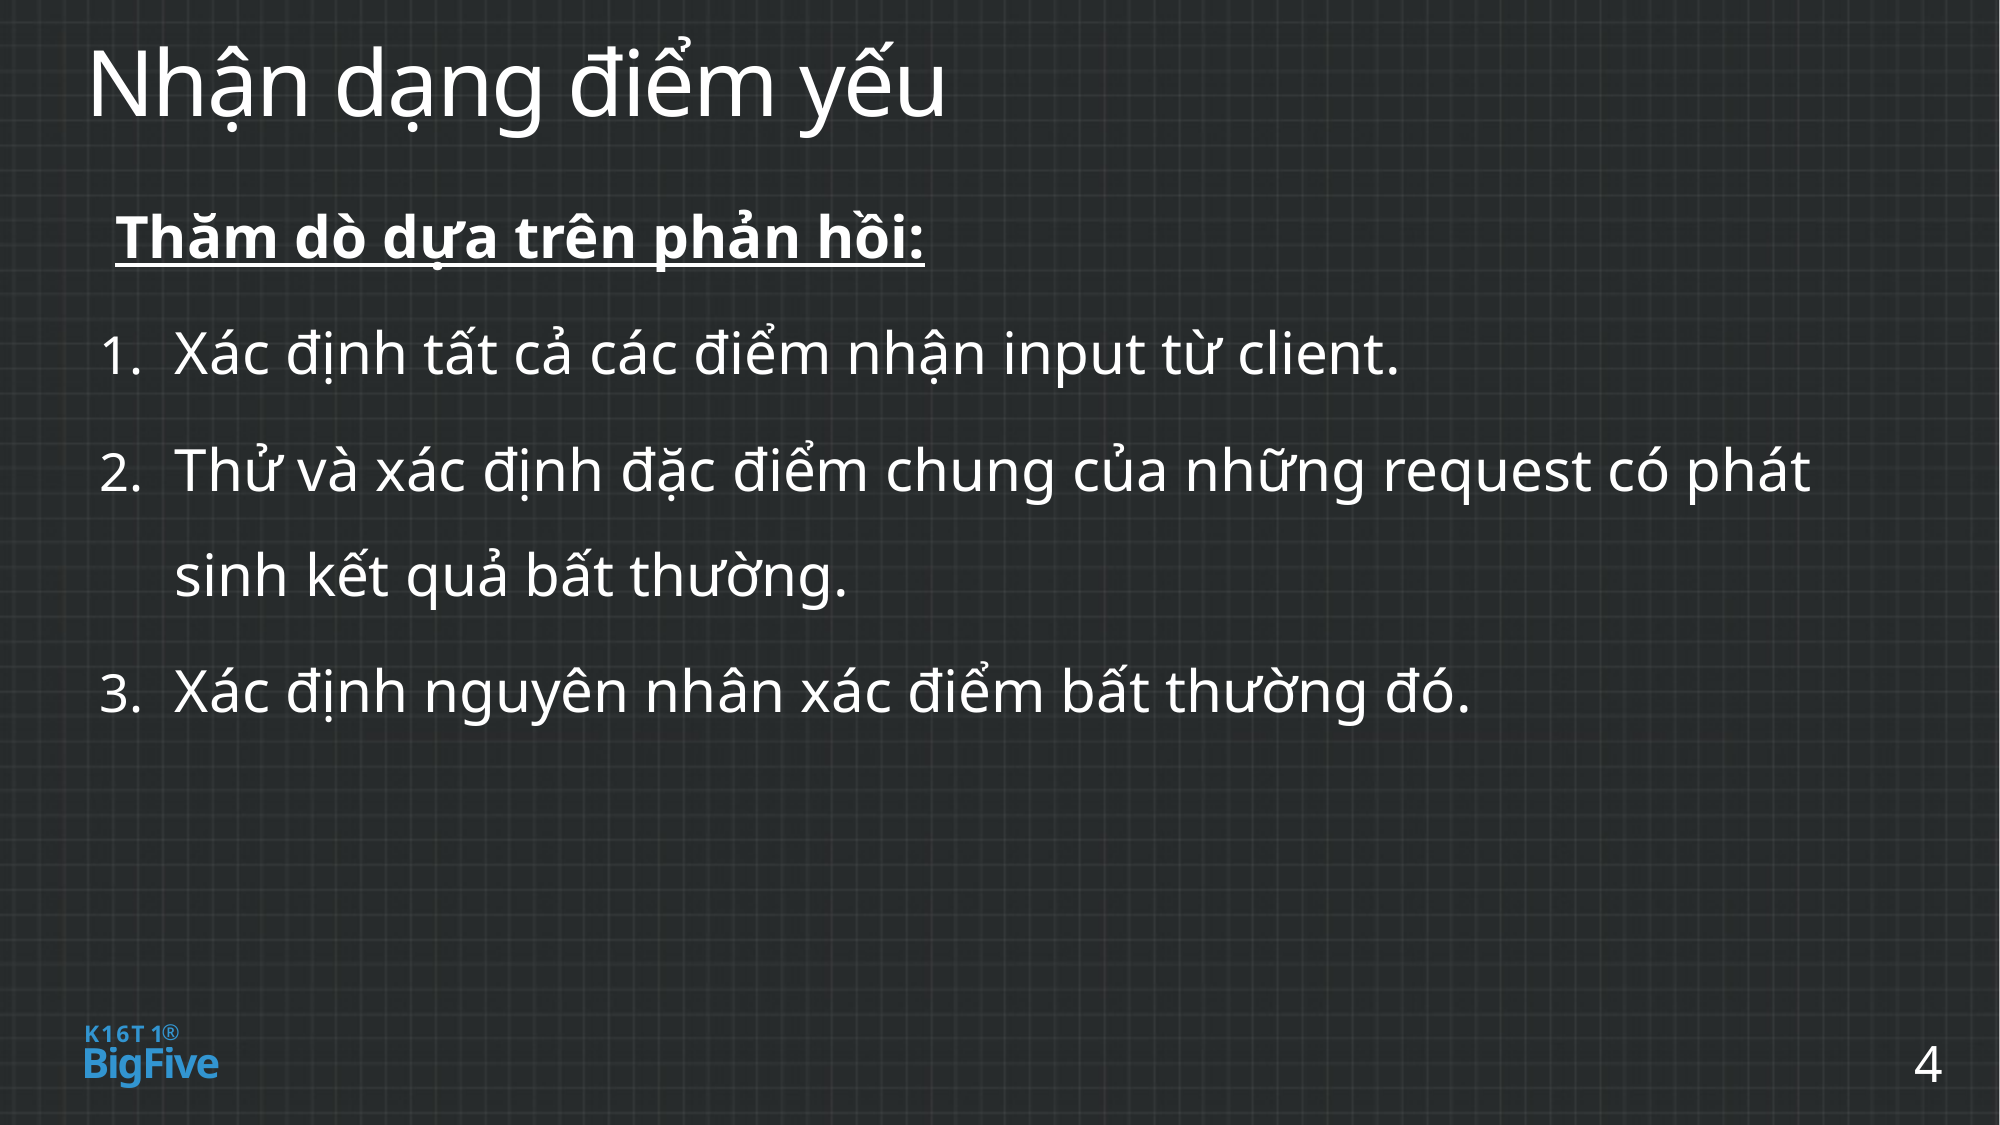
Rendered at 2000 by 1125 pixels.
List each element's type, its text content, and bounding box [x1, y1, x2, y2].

title Nhận dạng điểm yếu [85, 37, 1914, 138]
text_box 4 [1899, 1031, 1991, 1101]
picture [0, 0, 2000, 1125]
text_box Thăm dò dựa trên phản hồi: Xác định tất cả các điểm nhận input từ client. Thử và xác định đặc điểm chung của những request có phát sinh kết quả bất thường. Xác định nguyên nhân xác điểm bất thường đó. [85, 157, 1914, 810]
